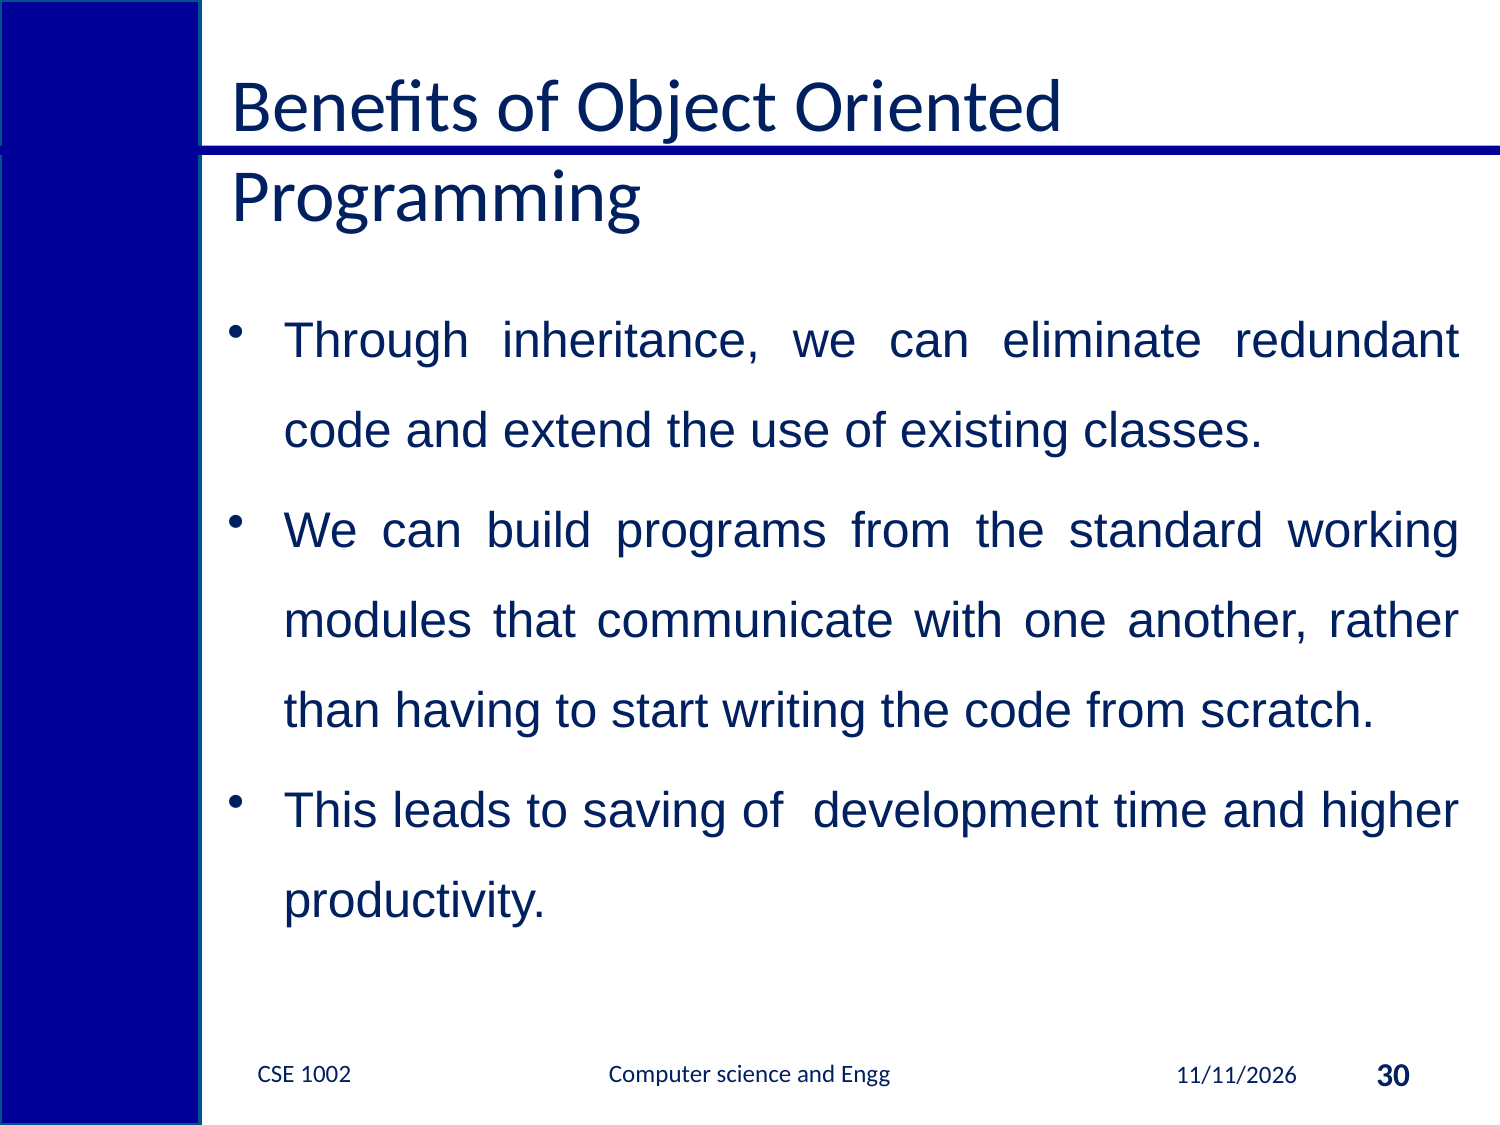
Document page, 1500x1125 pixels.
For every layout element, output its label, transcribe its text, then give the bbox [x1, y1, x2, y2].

slide_number 30 [1312, 1042, 1425, 1103]
footer CSE 1002 Computer science and Engg [212, 1042, 938, 1103]
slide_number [1050, 1043, 1313, 1104]
title Benefits of Object Oriented Programming [216, 75, 1500, 218]
list Through inheritance, we can eliminate redundant code and extend the use of existing classes. We can build programs from the standard working modules that communicate with one another, rather than having to start writing the code from scratch. This leads to saving of development time and higher productivity. [212, 270, 1475, 950]
